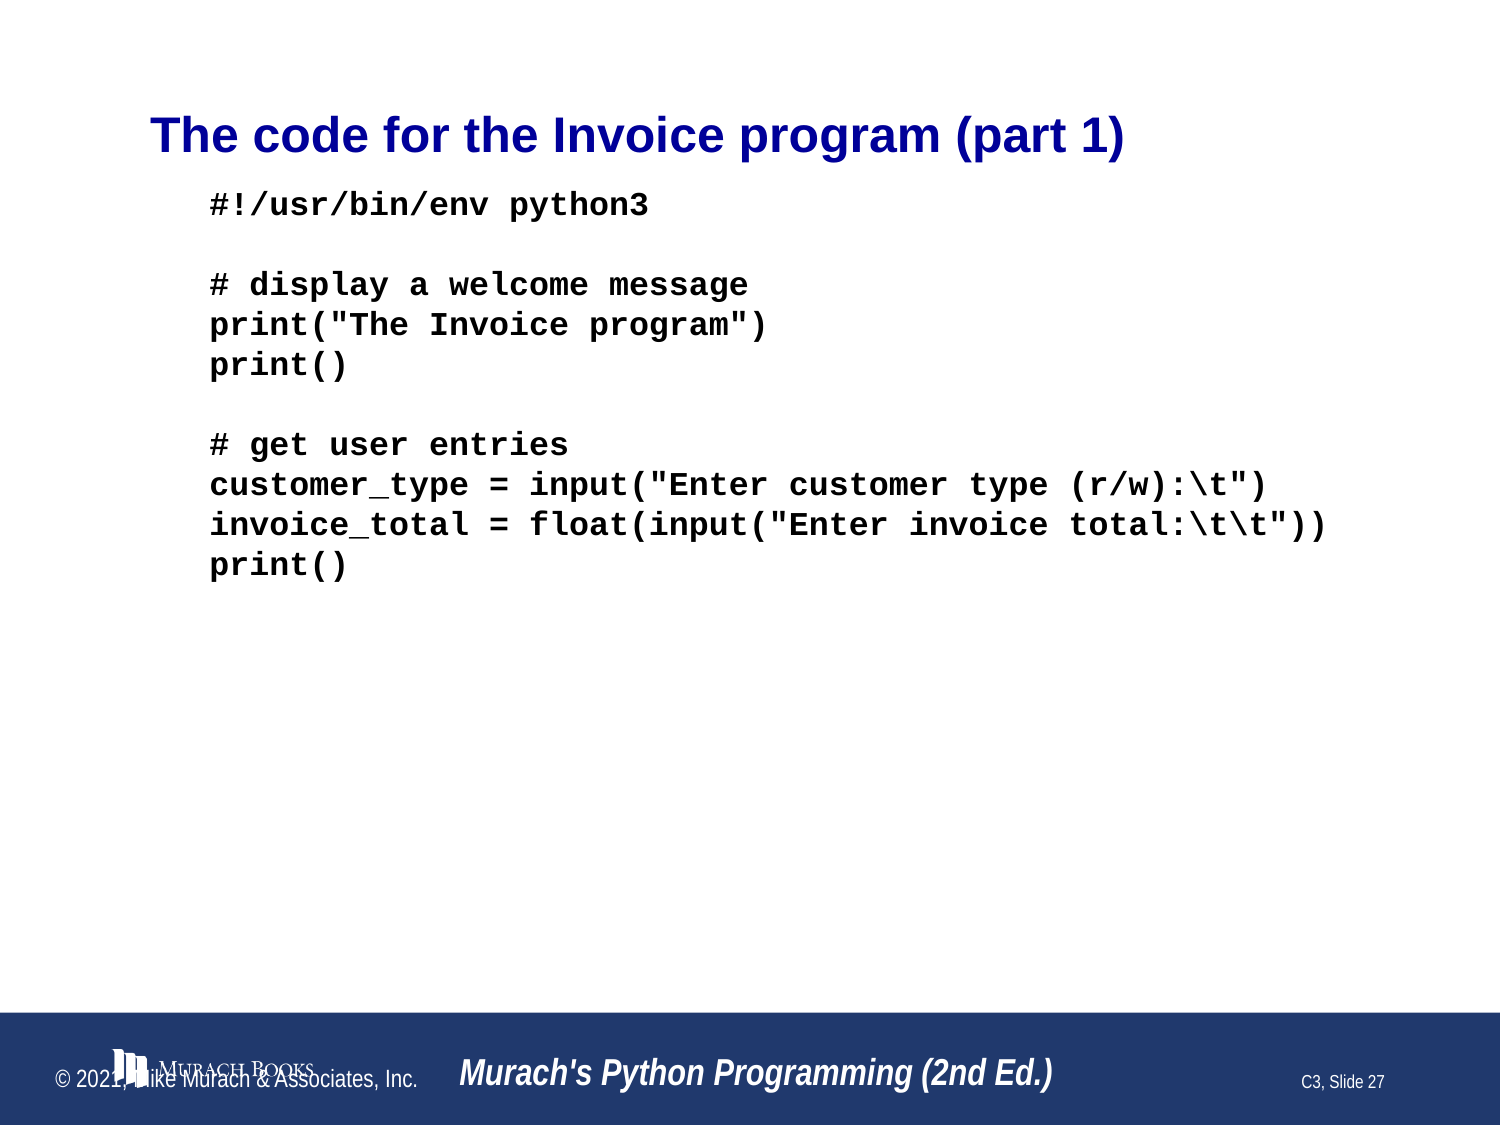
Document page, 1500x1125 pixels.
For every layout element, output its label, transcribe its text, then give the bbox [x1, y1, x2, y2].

slide_number Murach's Python Programming (2nd Ed.) [463, 1025, 1075, 1100]
slide_number C3, Slide 27 [1087, 1025, 1400, 1100]
title The code for the Invoice program (part 1) [150, 102, 1350, 164]
footer © 2021, Mike Murach & Associates, Inc. [12, 1025, 463, 1100]
list #!/usr/bin/env python3 # display a welcome message print("The Invoice program") print() # get user entries customer_type = input("Enter customer type (r/w):\t") invoice_total = float(input("Enter invoice total:\t\t")) print() [137, 174, 1350, 975]
